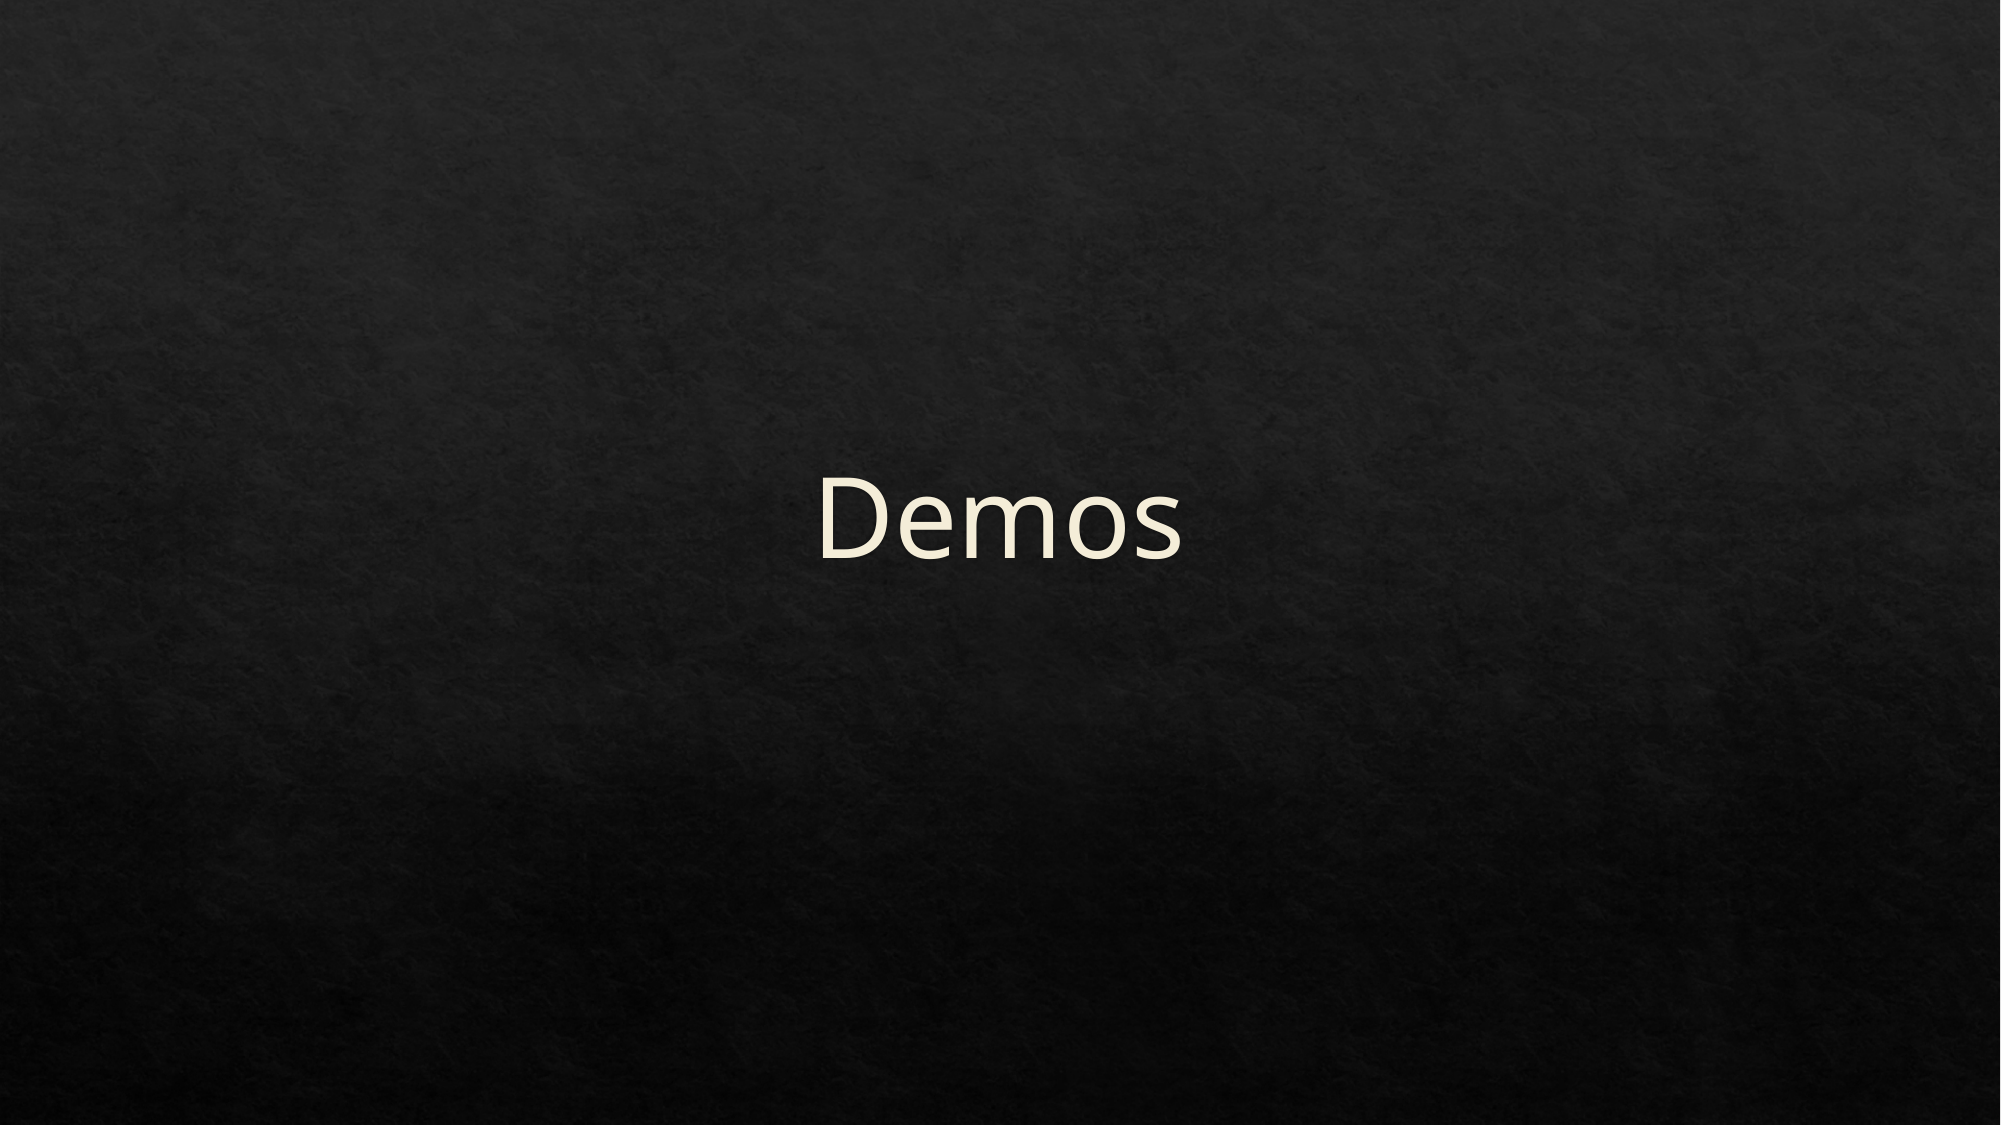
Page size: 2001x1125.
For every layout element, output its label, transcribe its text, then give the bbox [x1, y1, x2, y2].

title Demos [224, 290, 1774, 591]
